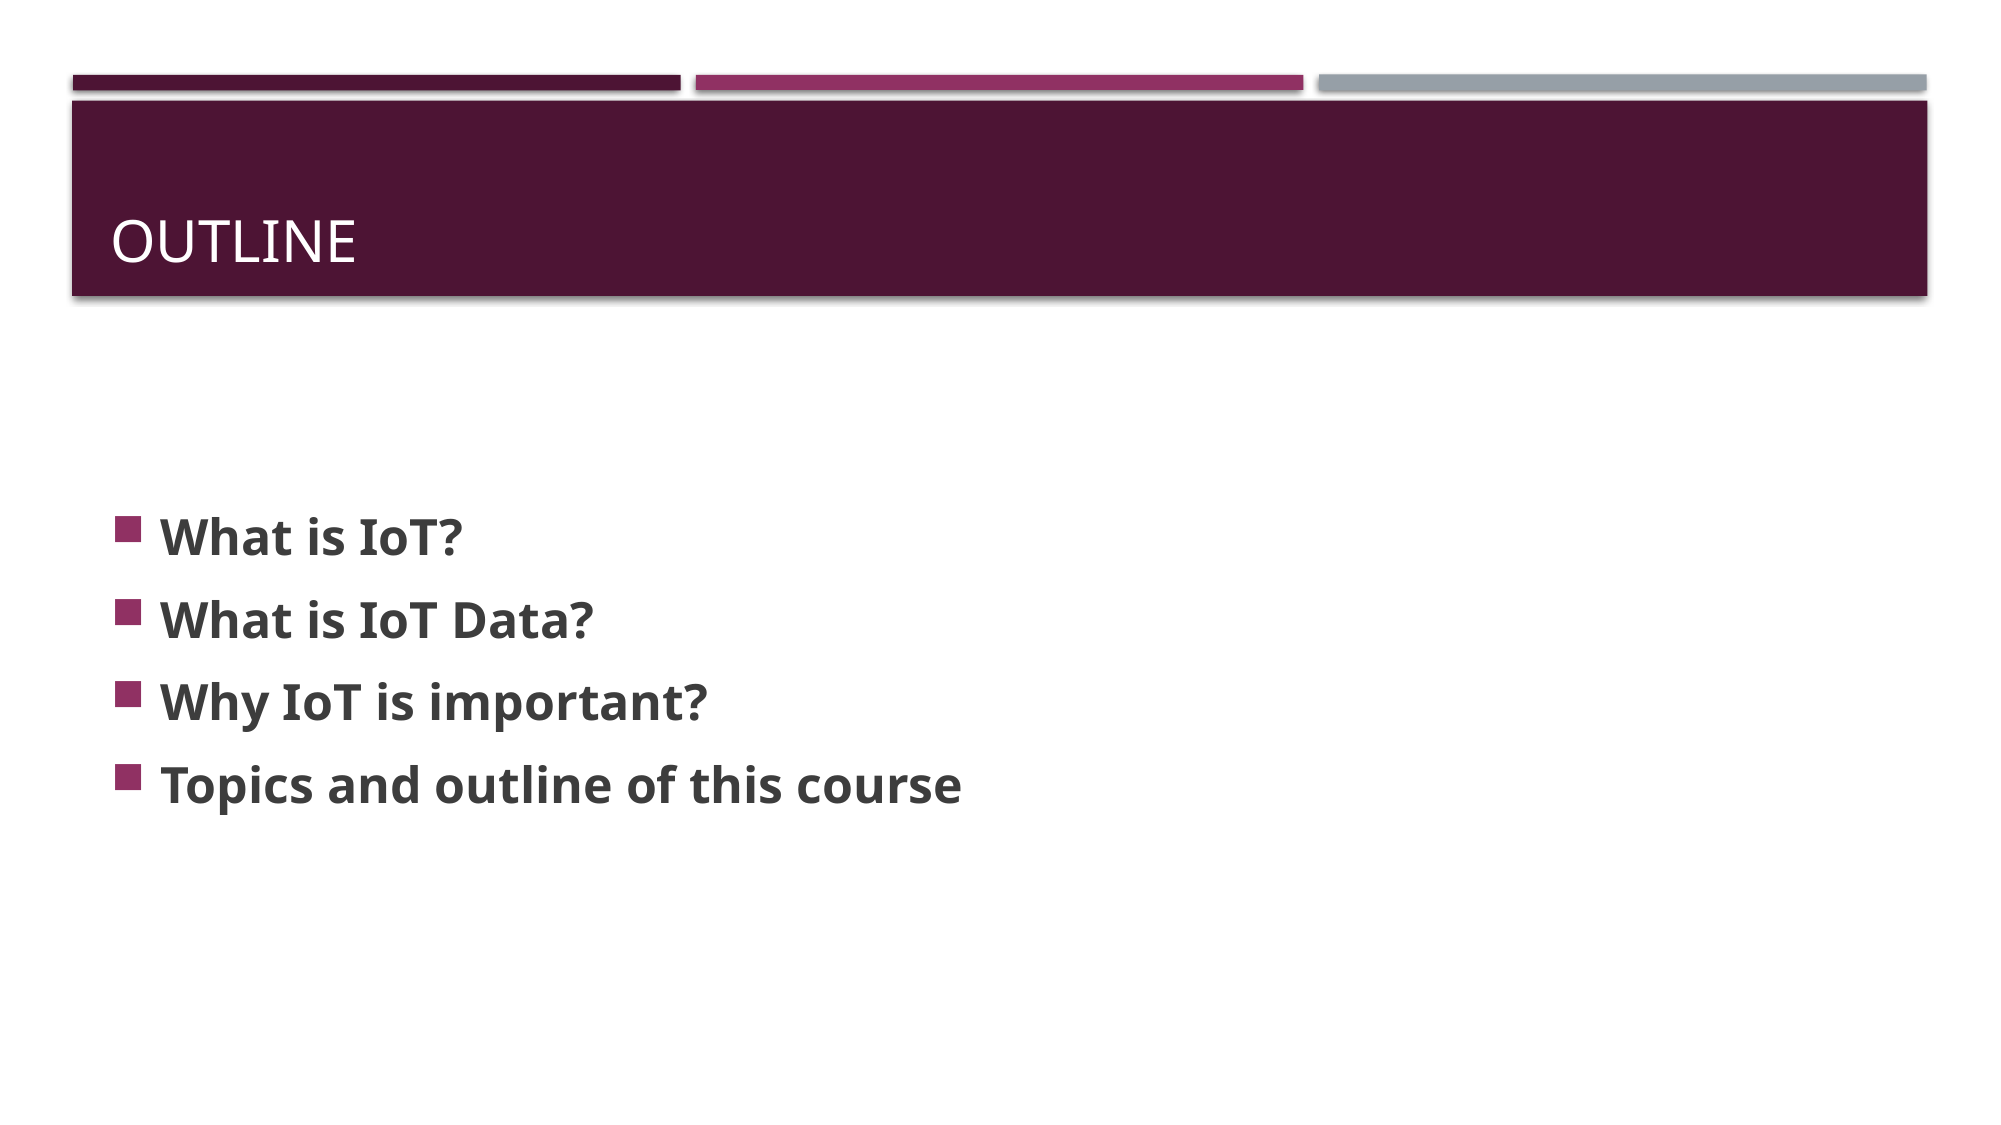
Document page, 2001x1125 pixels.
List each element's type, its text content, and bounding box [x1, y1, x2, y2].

title Outline [95, 115, 1905, 282]
list What is IoT? What is IoT Data? Why IoT is important? Topics and outline of this course [95, 440, 1905, 1044]
